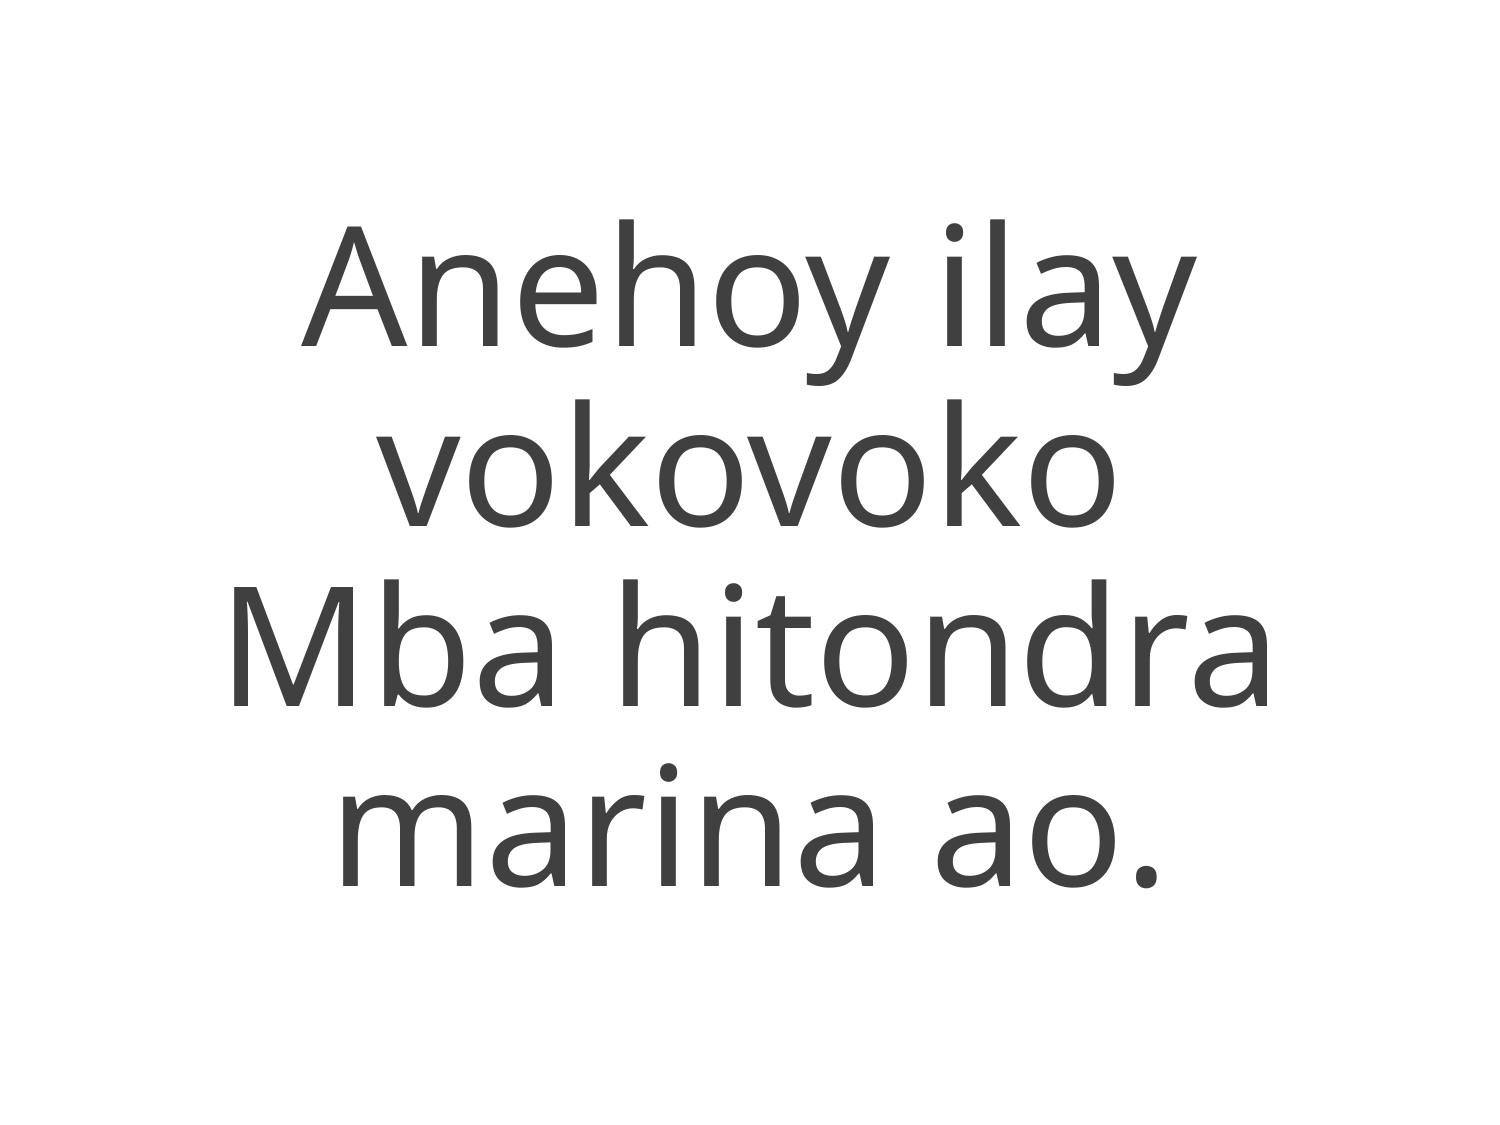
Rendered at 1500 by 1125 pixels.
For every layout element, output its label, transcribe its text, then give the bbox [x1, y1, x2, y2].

title Anehoy ilay vokovoko Mba hitondra marina ao. [0, 453, 1500, 672]
